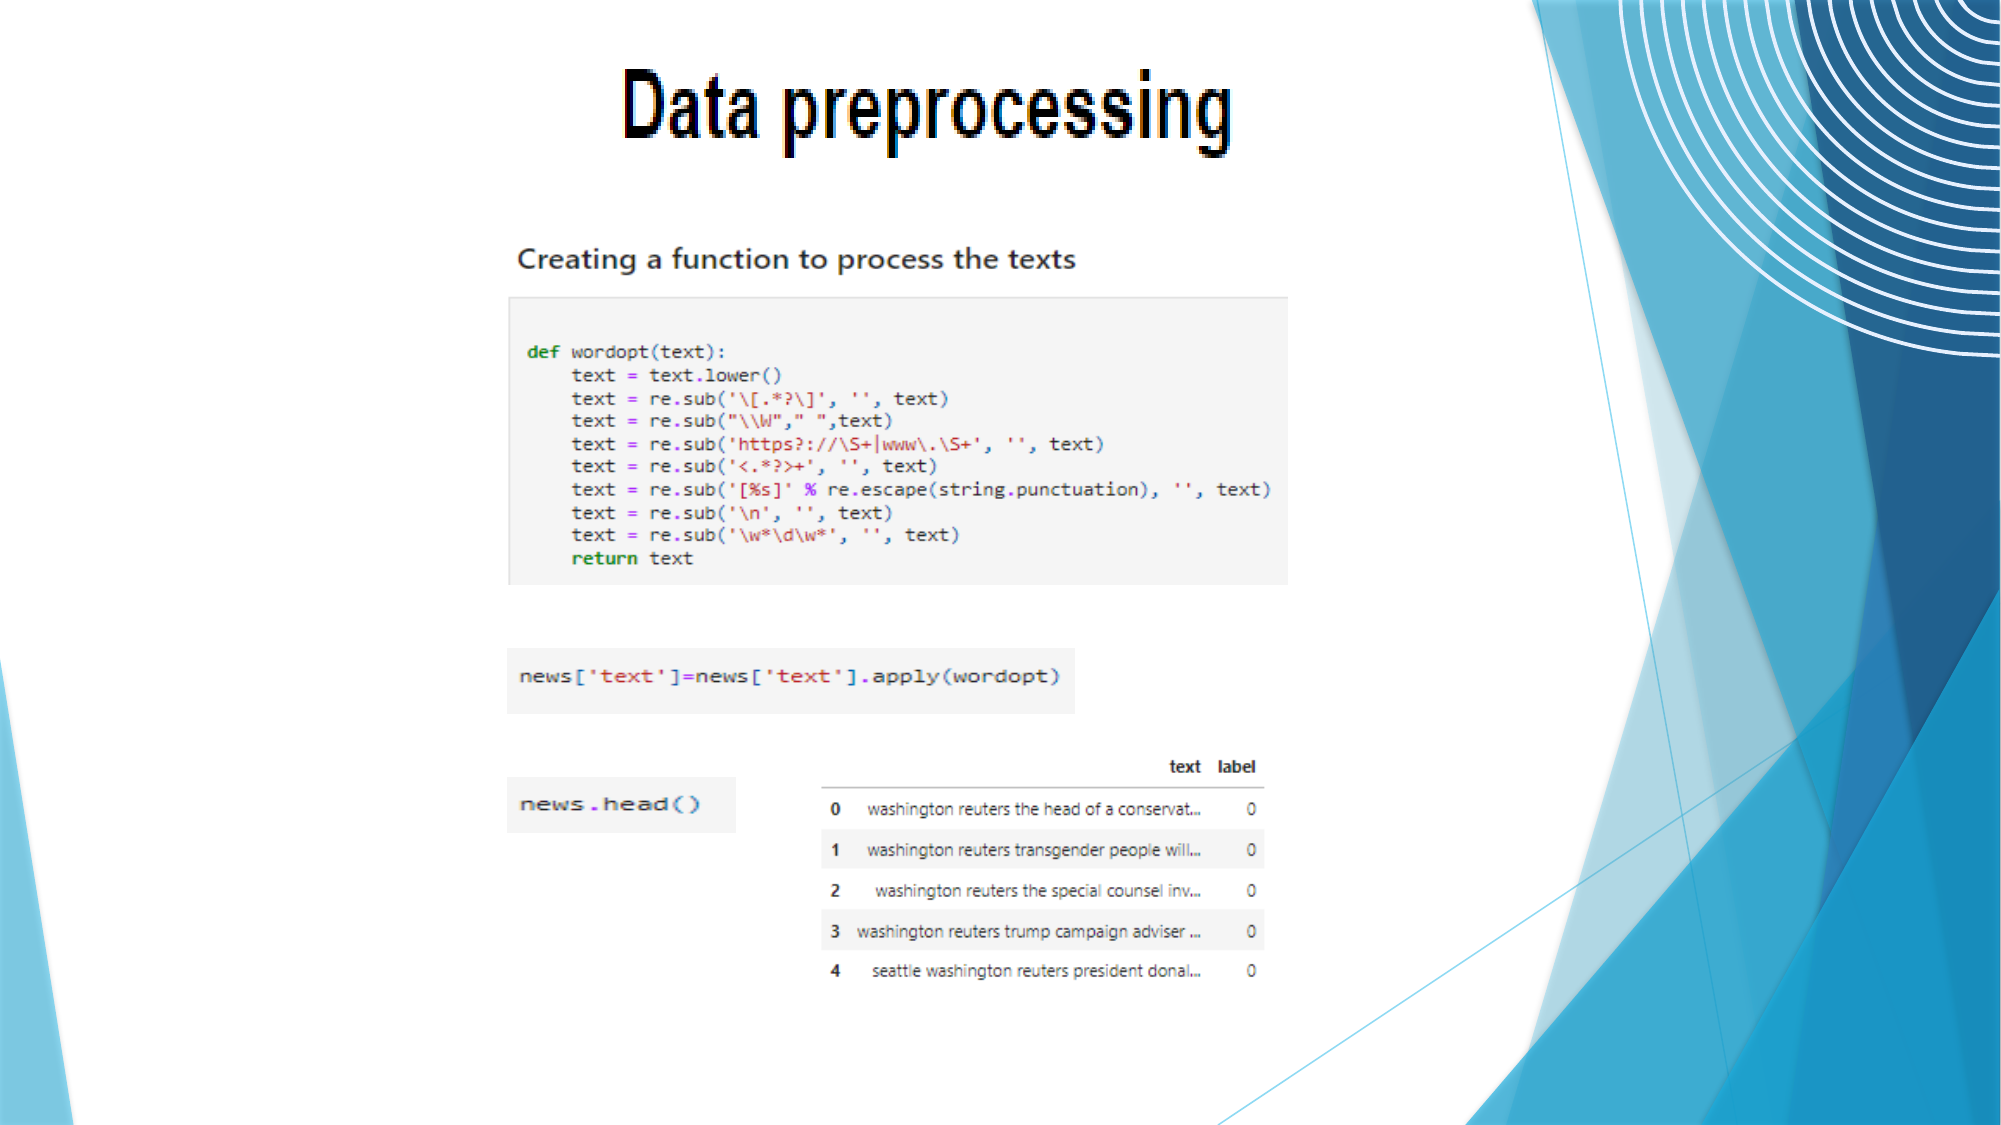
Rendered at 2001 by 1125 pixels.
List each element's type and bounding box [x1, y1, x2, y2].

picture [506, 243, 1289, 586]
picture [506, 776, 736, 833]
picture [506, 647, 1076, 715]
picture [596, 45, 1335, 195]
picture [817, 751, 1289, 1011]
